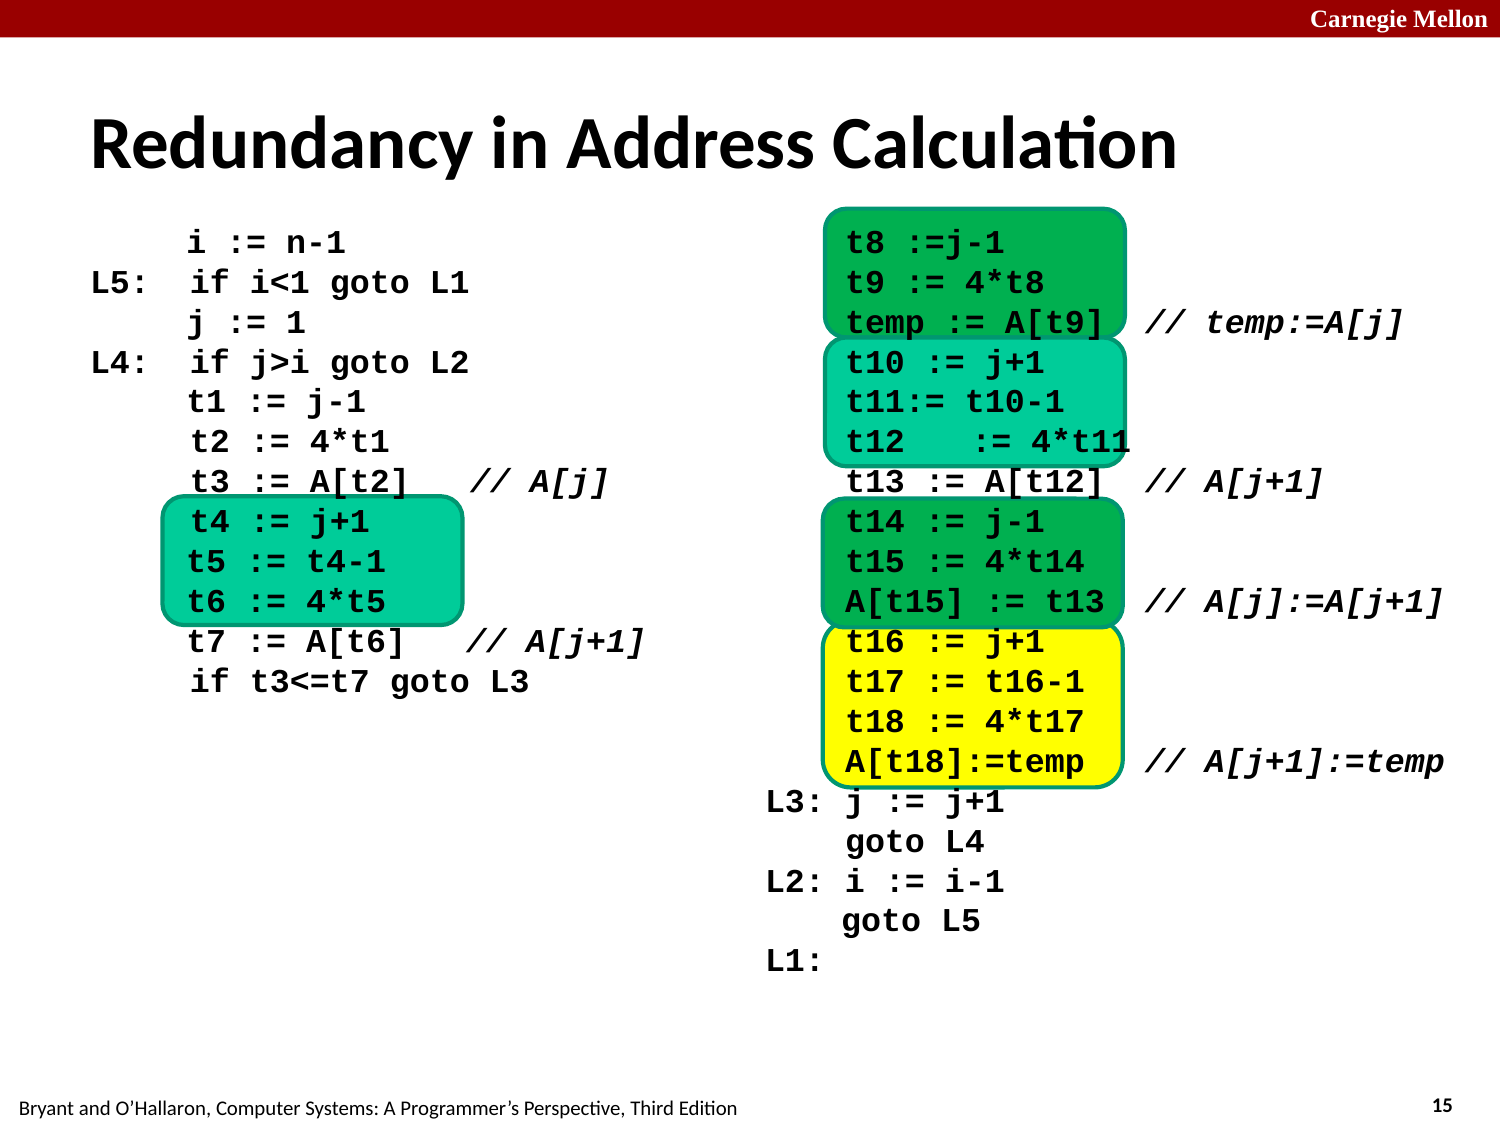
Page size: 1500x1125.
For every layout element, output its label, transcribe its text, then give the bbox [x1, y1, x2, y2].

list t8 :=j-1 t9 := 4*t8 temp := A[t9] // temp:=A[j] t10 := j+1 t11:= t10-1 t12 := 4*t11 t13 := A[t12] // A[j+1] t14 := j-1 t15 := 4*t14 A[t15] := t13 // A[j]:=A[j+1] t16 := j+1 t17 := t16-1 t18 := 4*t17 A[t18]:=temp // A[j+1]:=temp L3: j := j+1 goto L4 L2: i := i-1 goto L5 L1: [749, 212, 1488, 1031]
title Redundancy in Address Calculation [74, 44, 1426, 233]
list i := n-1 L5: if i<1 goto L1 j := 1 L4: if j>i goto L2 t1 := j-1 t2 := 4*t1 t3 := A[t2] // A[j] t4 := j+1 t5 := t4-1 t6 := 4*t5 t7 := A[t6] // A[j+1] if t3<=t7 goto L3 [74, 233, 738, 1031]
